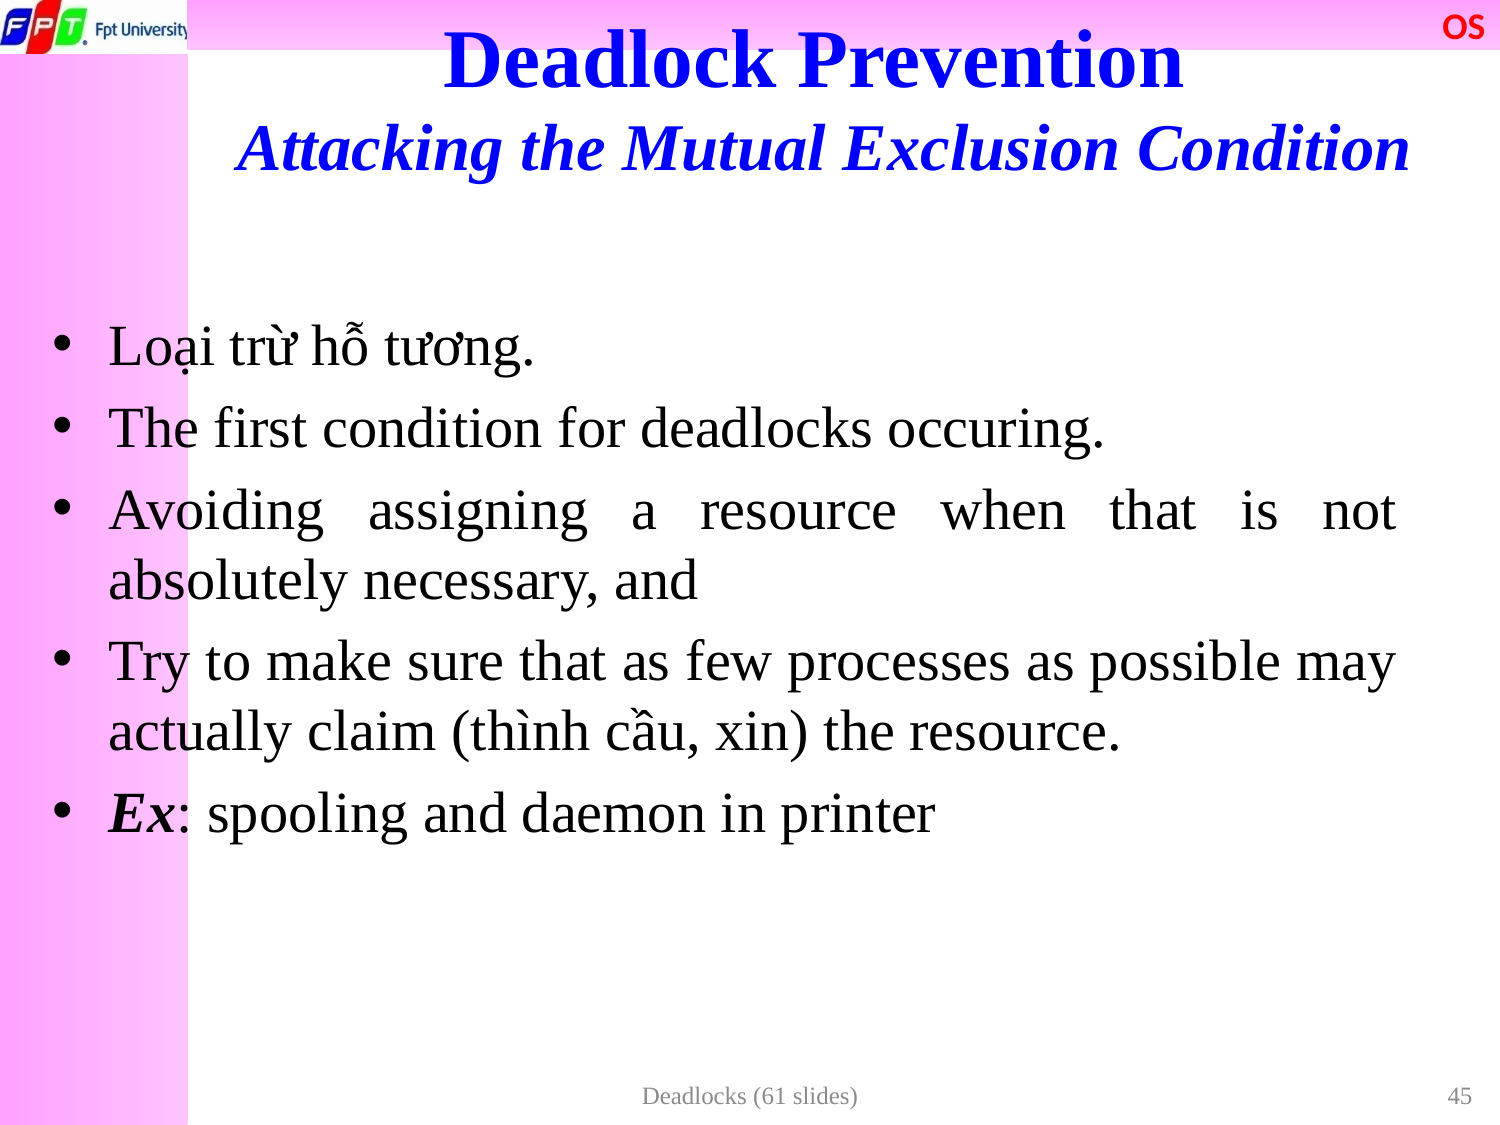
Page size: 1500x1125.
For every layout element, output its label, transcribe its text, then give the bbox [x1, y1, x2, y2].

footer Deadlocks (61 slides) [512, 1074, 988, 1116]
picture [0, 0, 150, 54]
title Deadlock Prevention Attacking the Mutual Exclusion Condition [150, 0, 1500, 188]
slide_number 45 [1137, 1074, 1488, 1116]
list Loại trừ hỗ tương. The first condition for deadlocks occuring. Avoiding assigning a resource when that is not absolutely necessary, and Try to make sure that as few processes as possible may actually claim (thình cầu, xin) the resource. Ex: spooling and daemon in printer [37, 299, 1413, 900]
